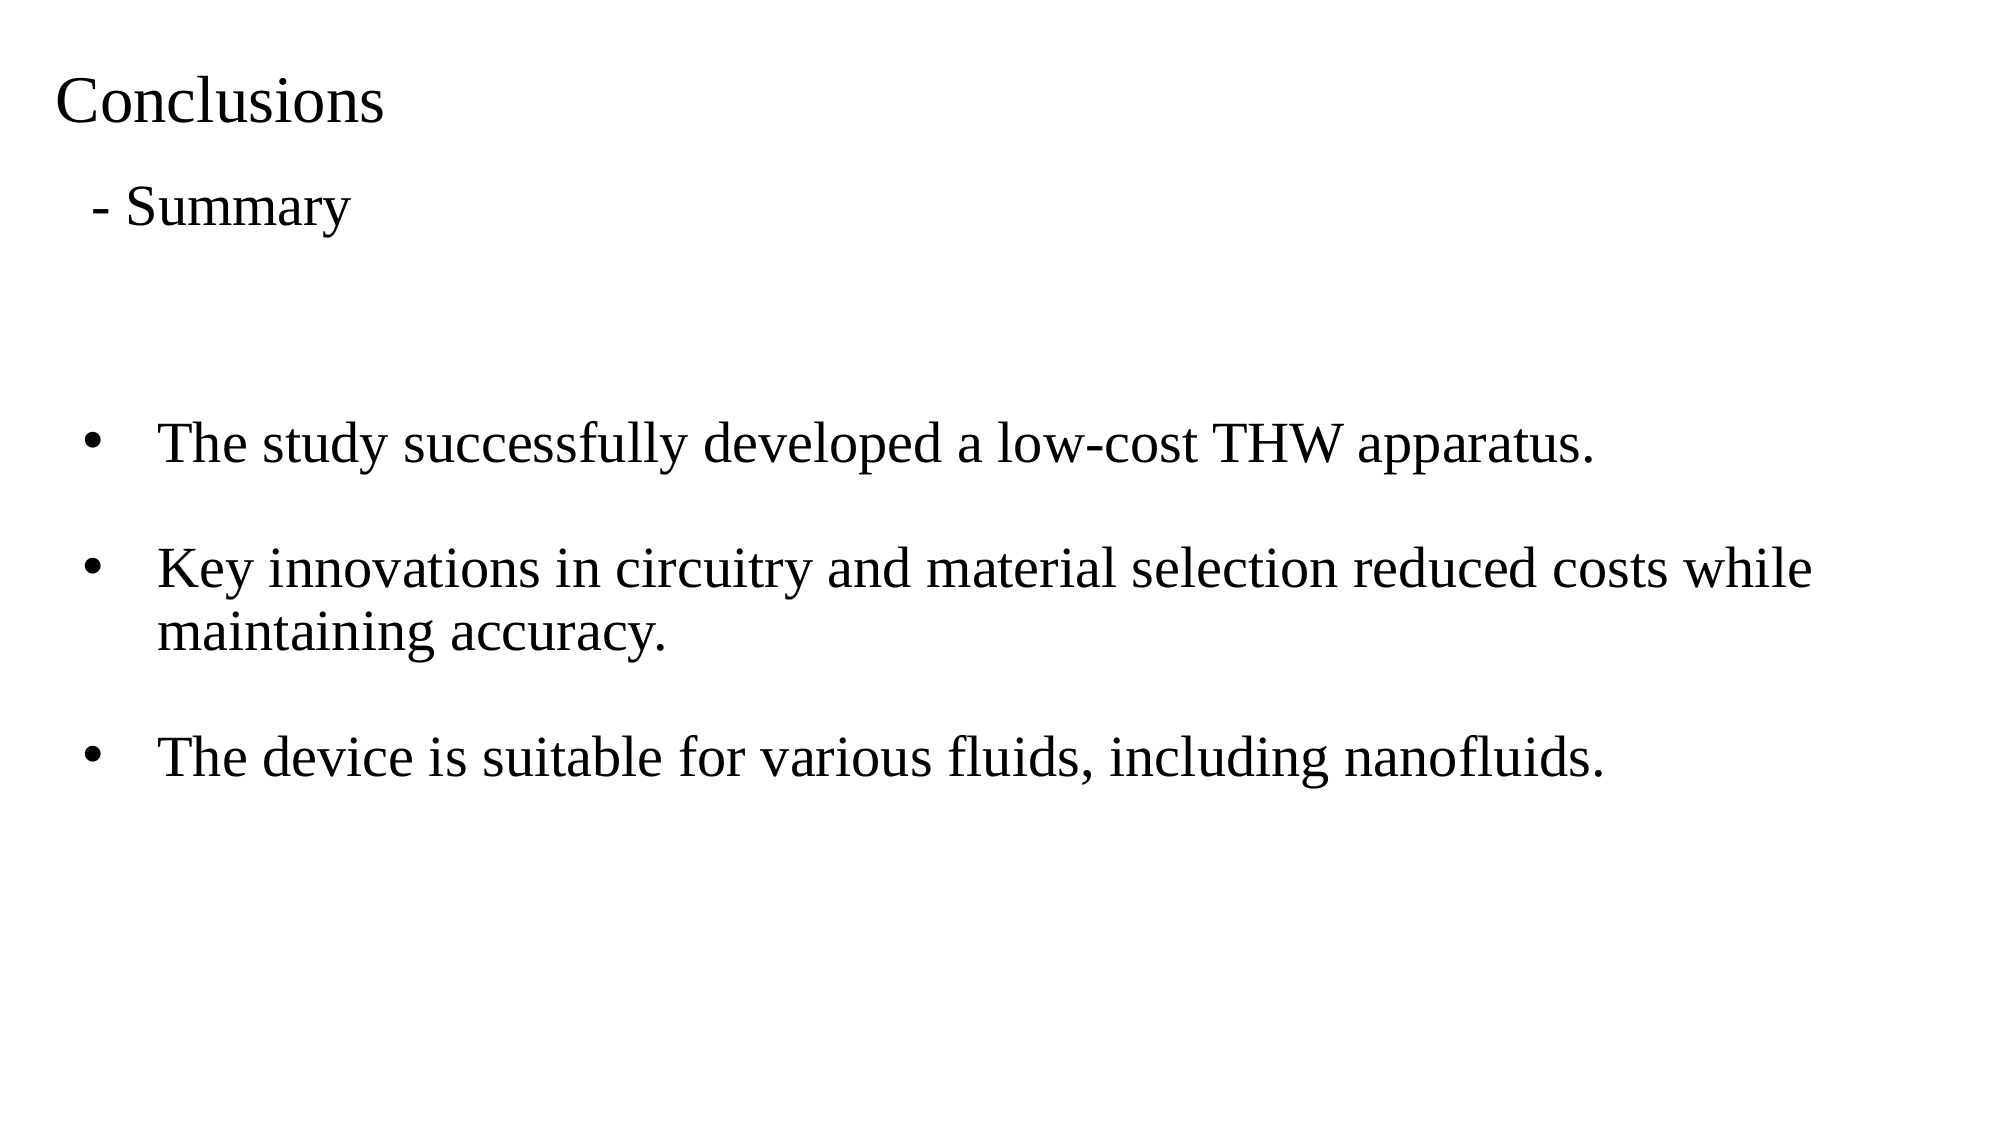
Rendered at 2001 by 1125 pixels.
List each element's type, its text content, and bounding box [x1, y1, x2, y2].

title Conclusions [40, 48, 642, 154]
text_box The study successfully developed a low-cost THW apparatus. Key innovations in circuitry and material selection reduced costs while maintaining accuracy. The device is suitable for various fluids, including nanofluids. [67, 259, 1924, 942]
text_box - Summary [76, 153, 1124, 259]
